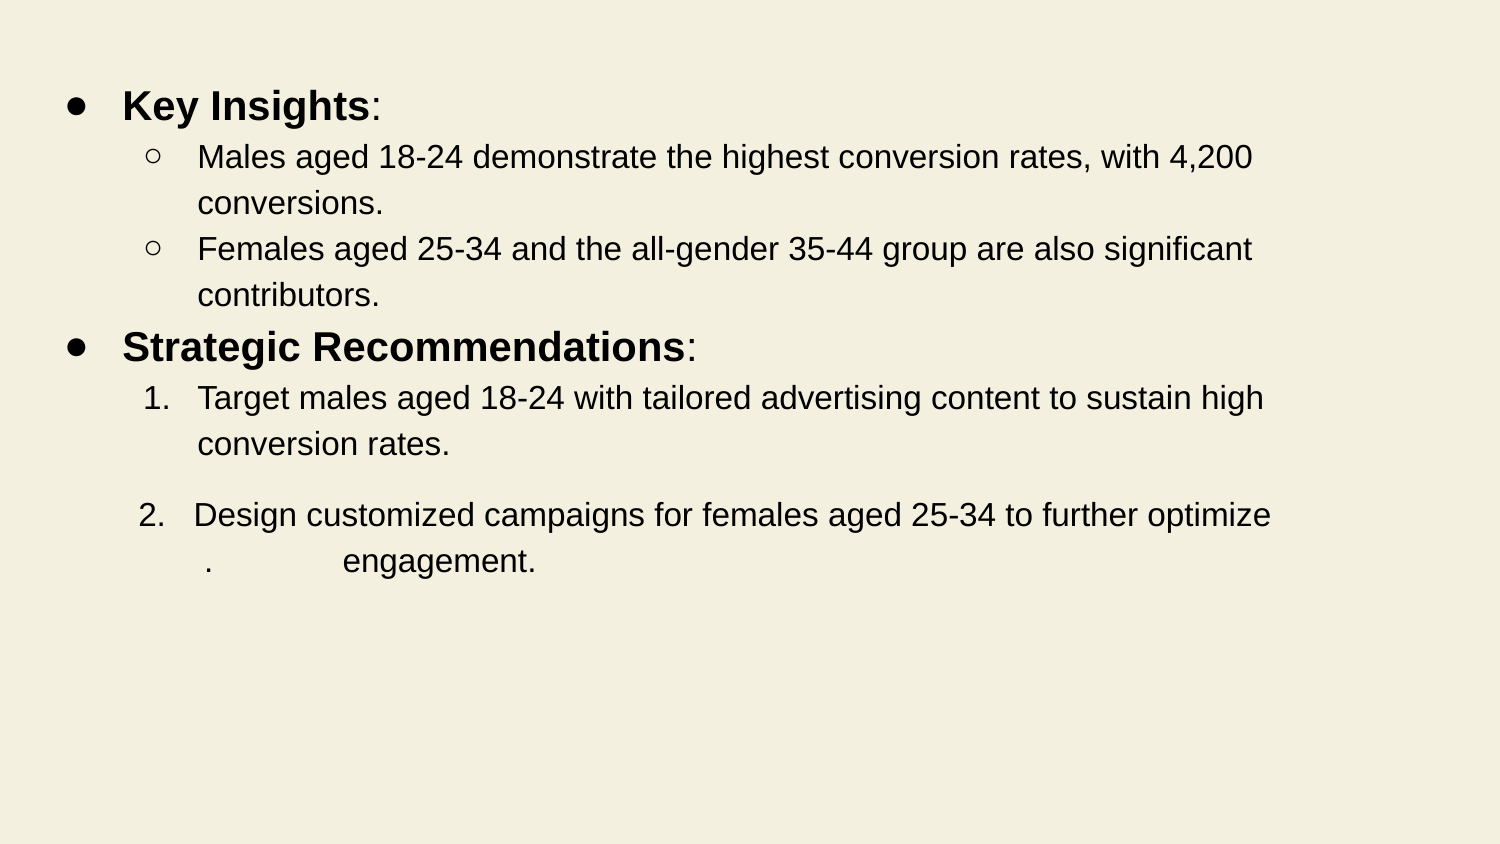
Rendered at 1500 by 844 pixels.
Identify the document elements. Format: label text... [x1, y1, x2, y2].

list Key Insights: Males aged 18-24 demonstrate the highest conversion rates, with 4,200 conversions. Females aged 25-34 and the all-gender 35-44 group are also significant contributors. Strategic Recommendations: Target males aged 18-24 with tailored advertising content to sustain high conversion rates. 2. Design customized campaigns for females aged 25-34 to further optimize . engagement. [32, 32, 1416, 619]
